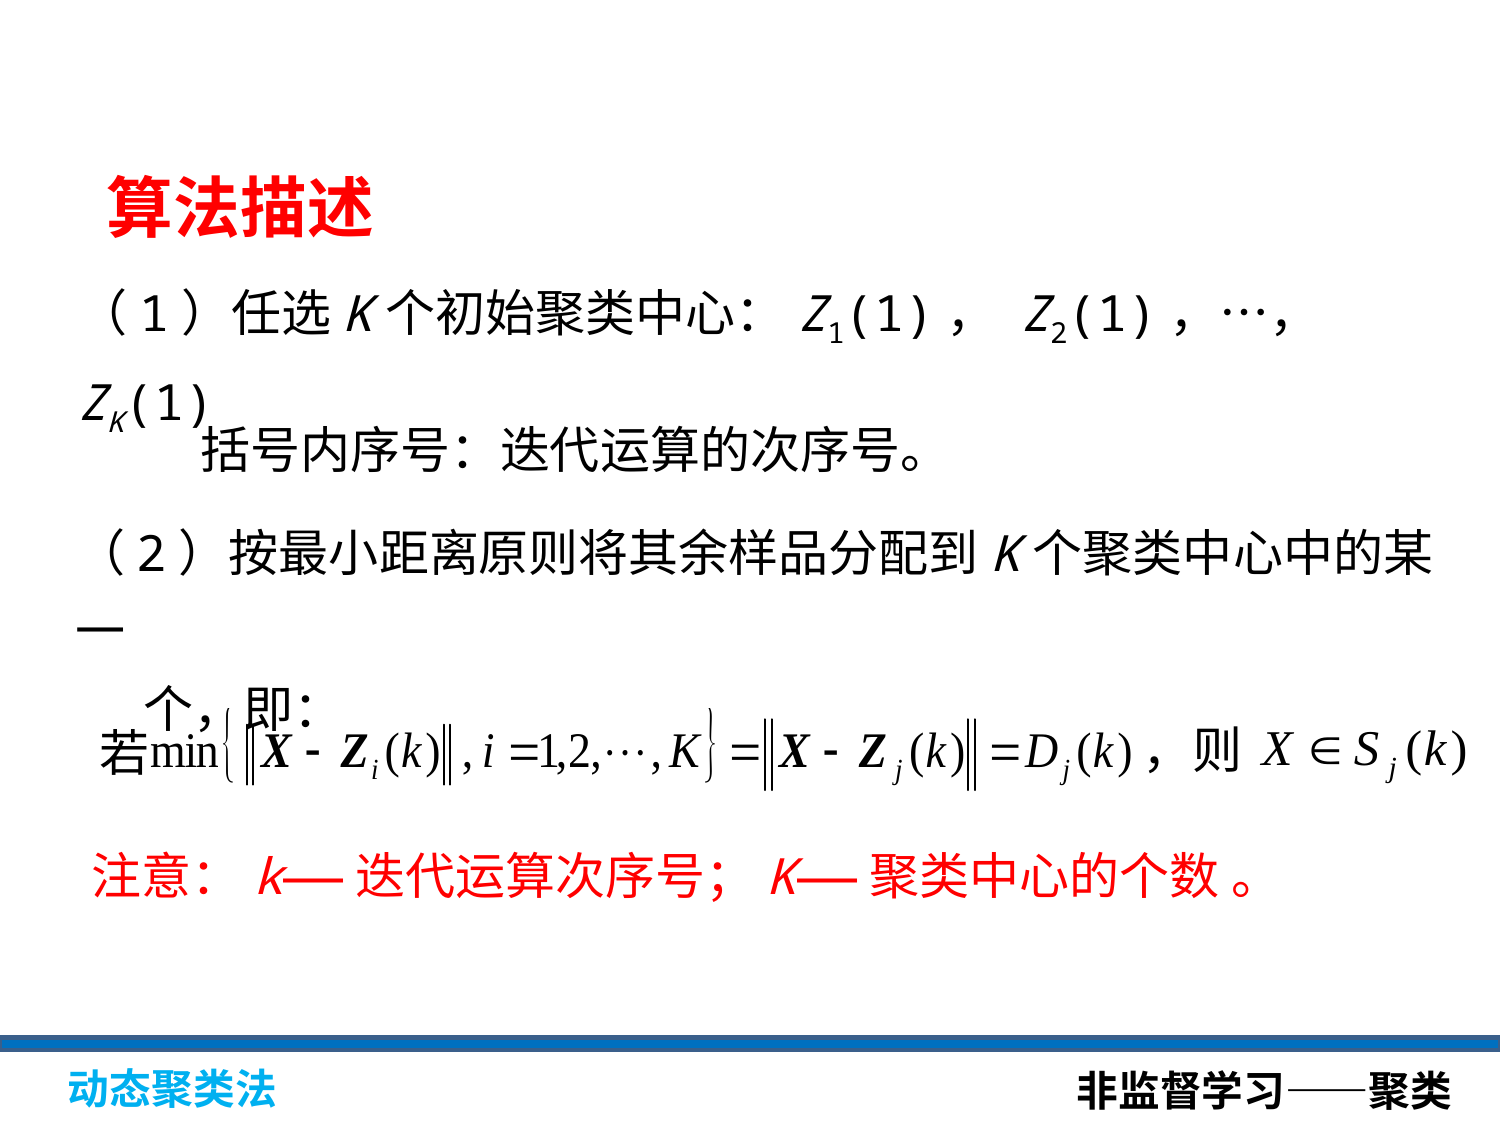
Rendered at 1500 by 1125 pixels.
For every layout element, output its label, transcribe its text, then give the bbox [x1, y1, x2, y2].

text_box [708, 391, 739, 452]
text_box 算法描述 [106, 142, 588, 247]
text_box （1）任选K个初始聚类中心：Z1(1)， Z2(1)，…， ZK(1) [77, 260, 1450, 439]
text_box 注意：k——迭代运算次序号；K——聚类中心的个数 。 [91, 844, 1488, 905]
text_box 括号内序号：迭代运算的次序号。 [200, 439, 994, 479]
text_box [0, 1037, 1500, 1123]
text_box （2）按最小距离原则将其余样品分配到K个聚类中心中的某一 个，即： [74, 503, 1471, 738]
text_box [92, 708, 1475, 801]
